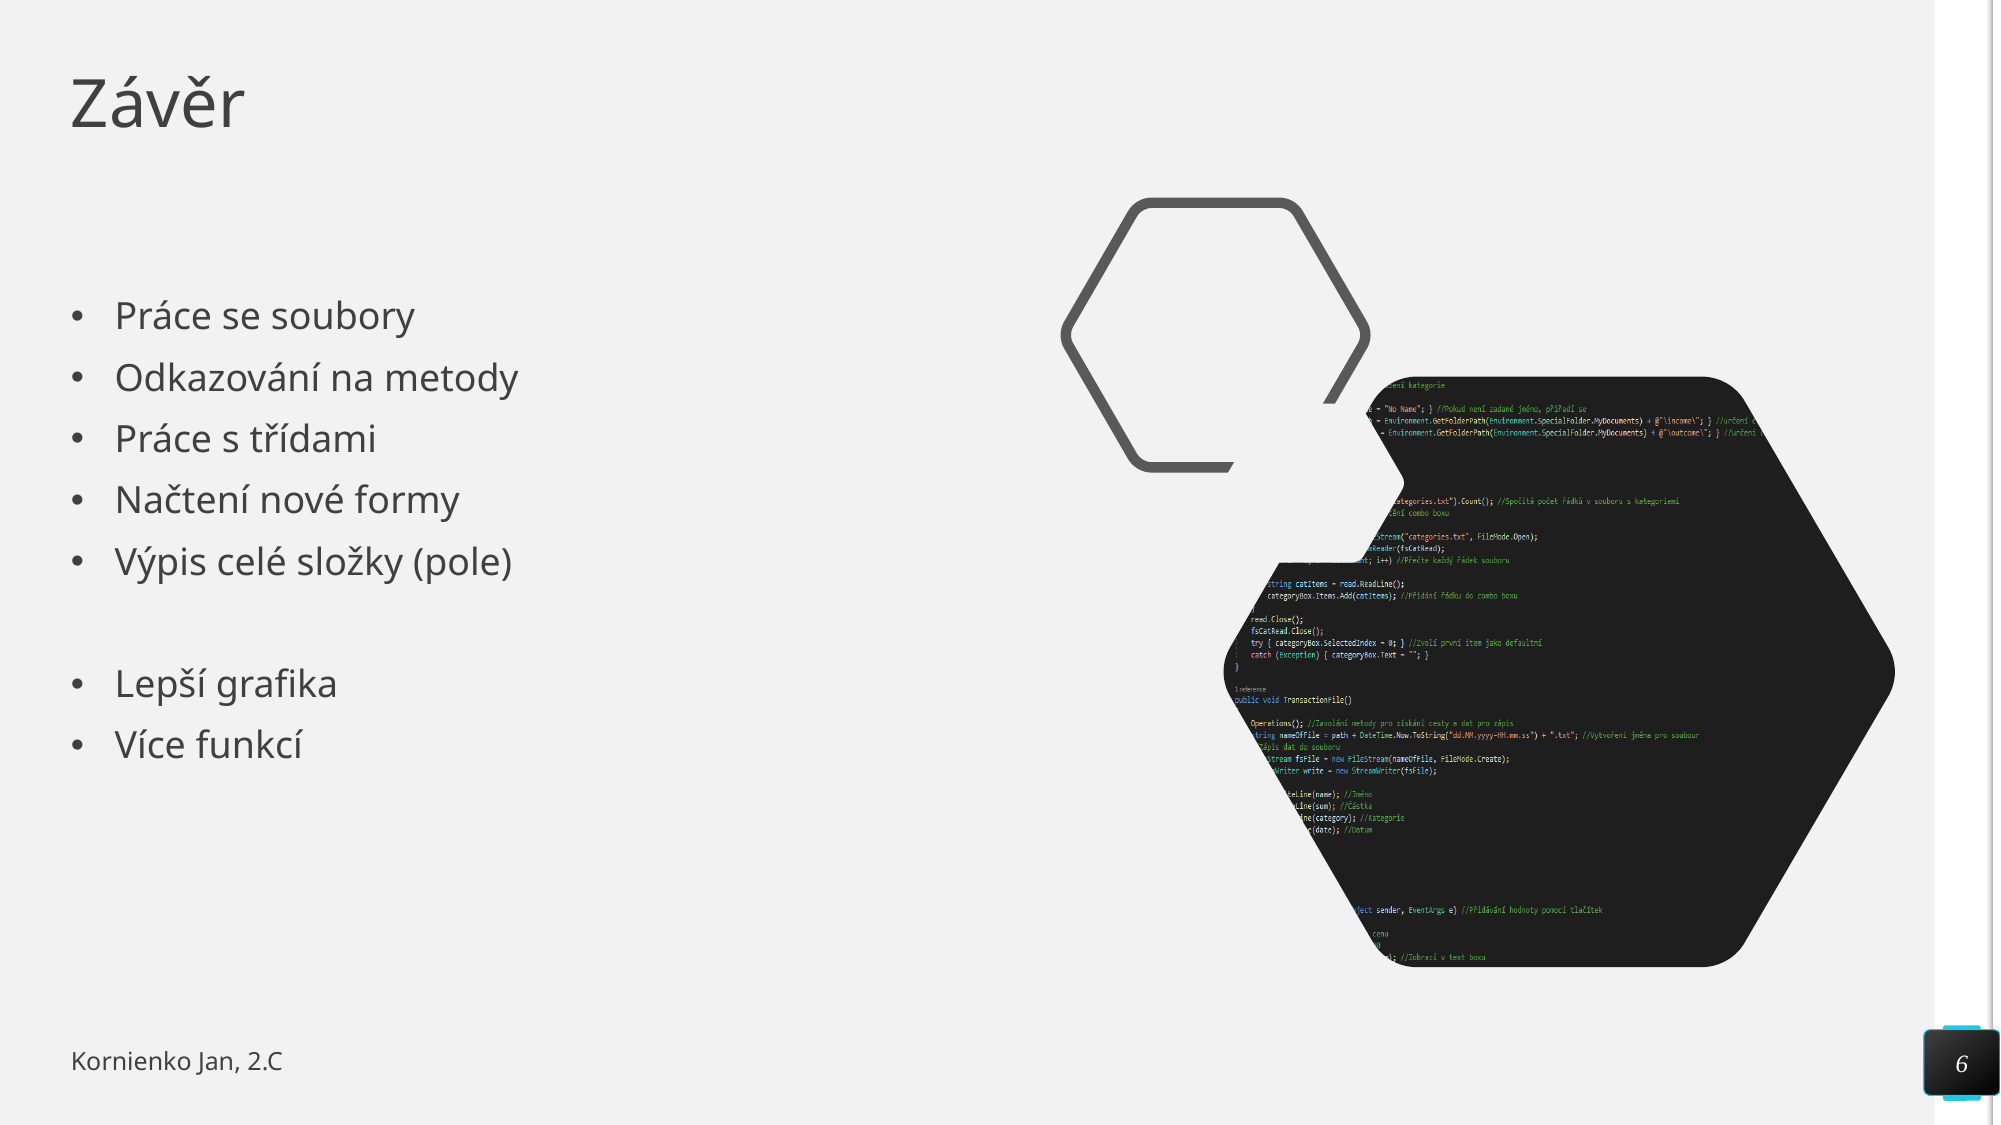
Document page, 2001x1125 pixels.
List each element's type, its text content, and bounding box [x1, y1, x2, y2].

title Závěr [70, 70, 969, 142]
footer Kornienko Jan, 2.C [70, 1043, 971, 1077]
slide_number 6 [1923, 1029, 2000, 1096]
text_box [1065, 202, 1366, 468]
picture [1223, 376, 1895, 968]
list Práce se soubory Odkazování na metody Práce s třídami Načtení nové formy Výpis celé složky (pole) Lepší grafika Více funkcí [70, 297, 969, 888]
